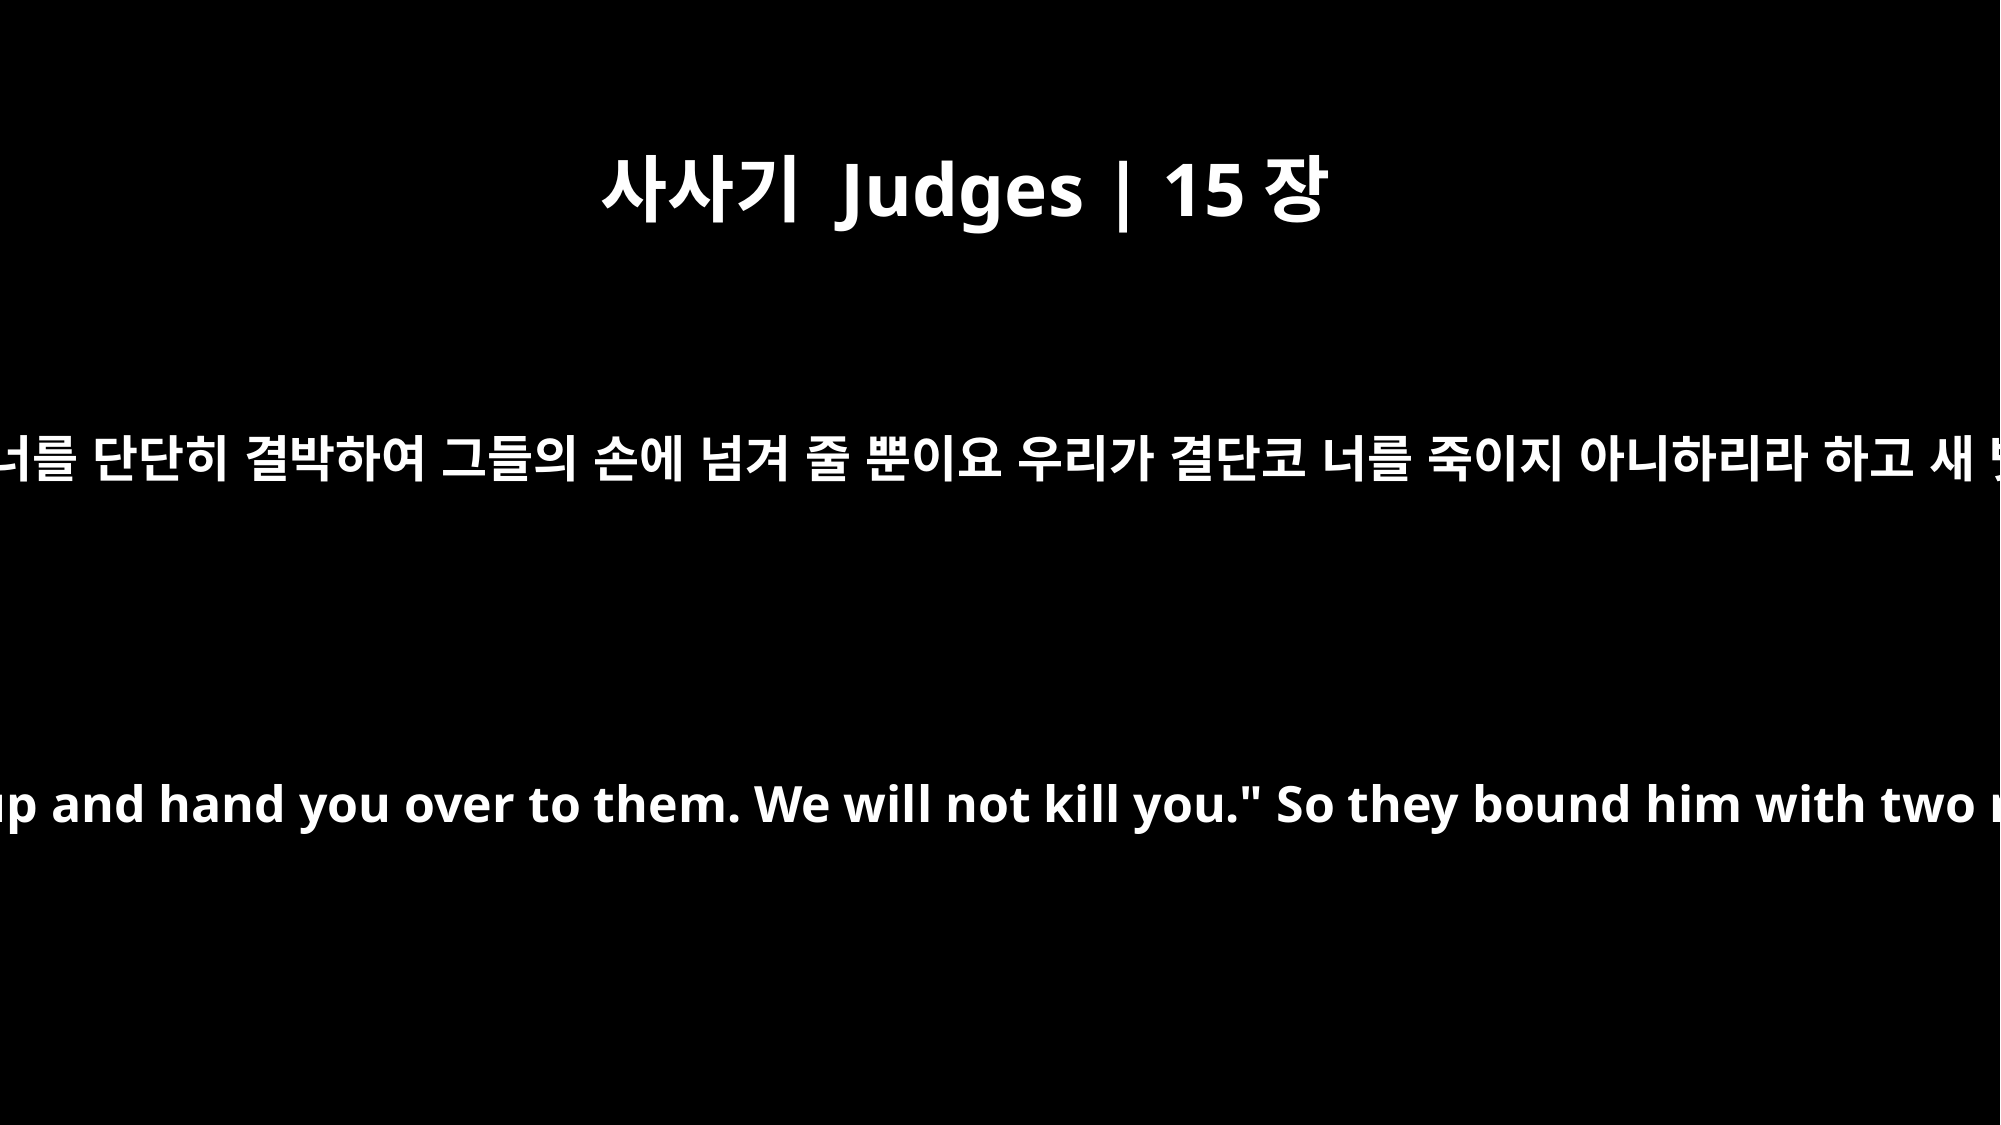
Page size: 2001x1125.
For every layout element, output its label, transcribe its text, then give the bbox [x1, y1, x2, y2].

text_box "Agreed," they answered. "We will only tie you up and hand you over to them. We will not kill you." So they bound him with two new ropes and led him up from the rock. [0, 764, 2000, 840]
text_box 사사기 Judges | 15장 [585, 136, 1347, 239]
text_box 13 그들이 삼손에게 말하여 이르되 아니라 우리가 다만 너를 단단히 결박하여 그들의 손에 넘겨 줄 뿐이요 우리가 결단코 너를 죽이지 아니하리라 하고 새 밧줄 둘로 결박하고 바위 틈에서 그를 끌어내니라 [0, 359, 2000, 495]
